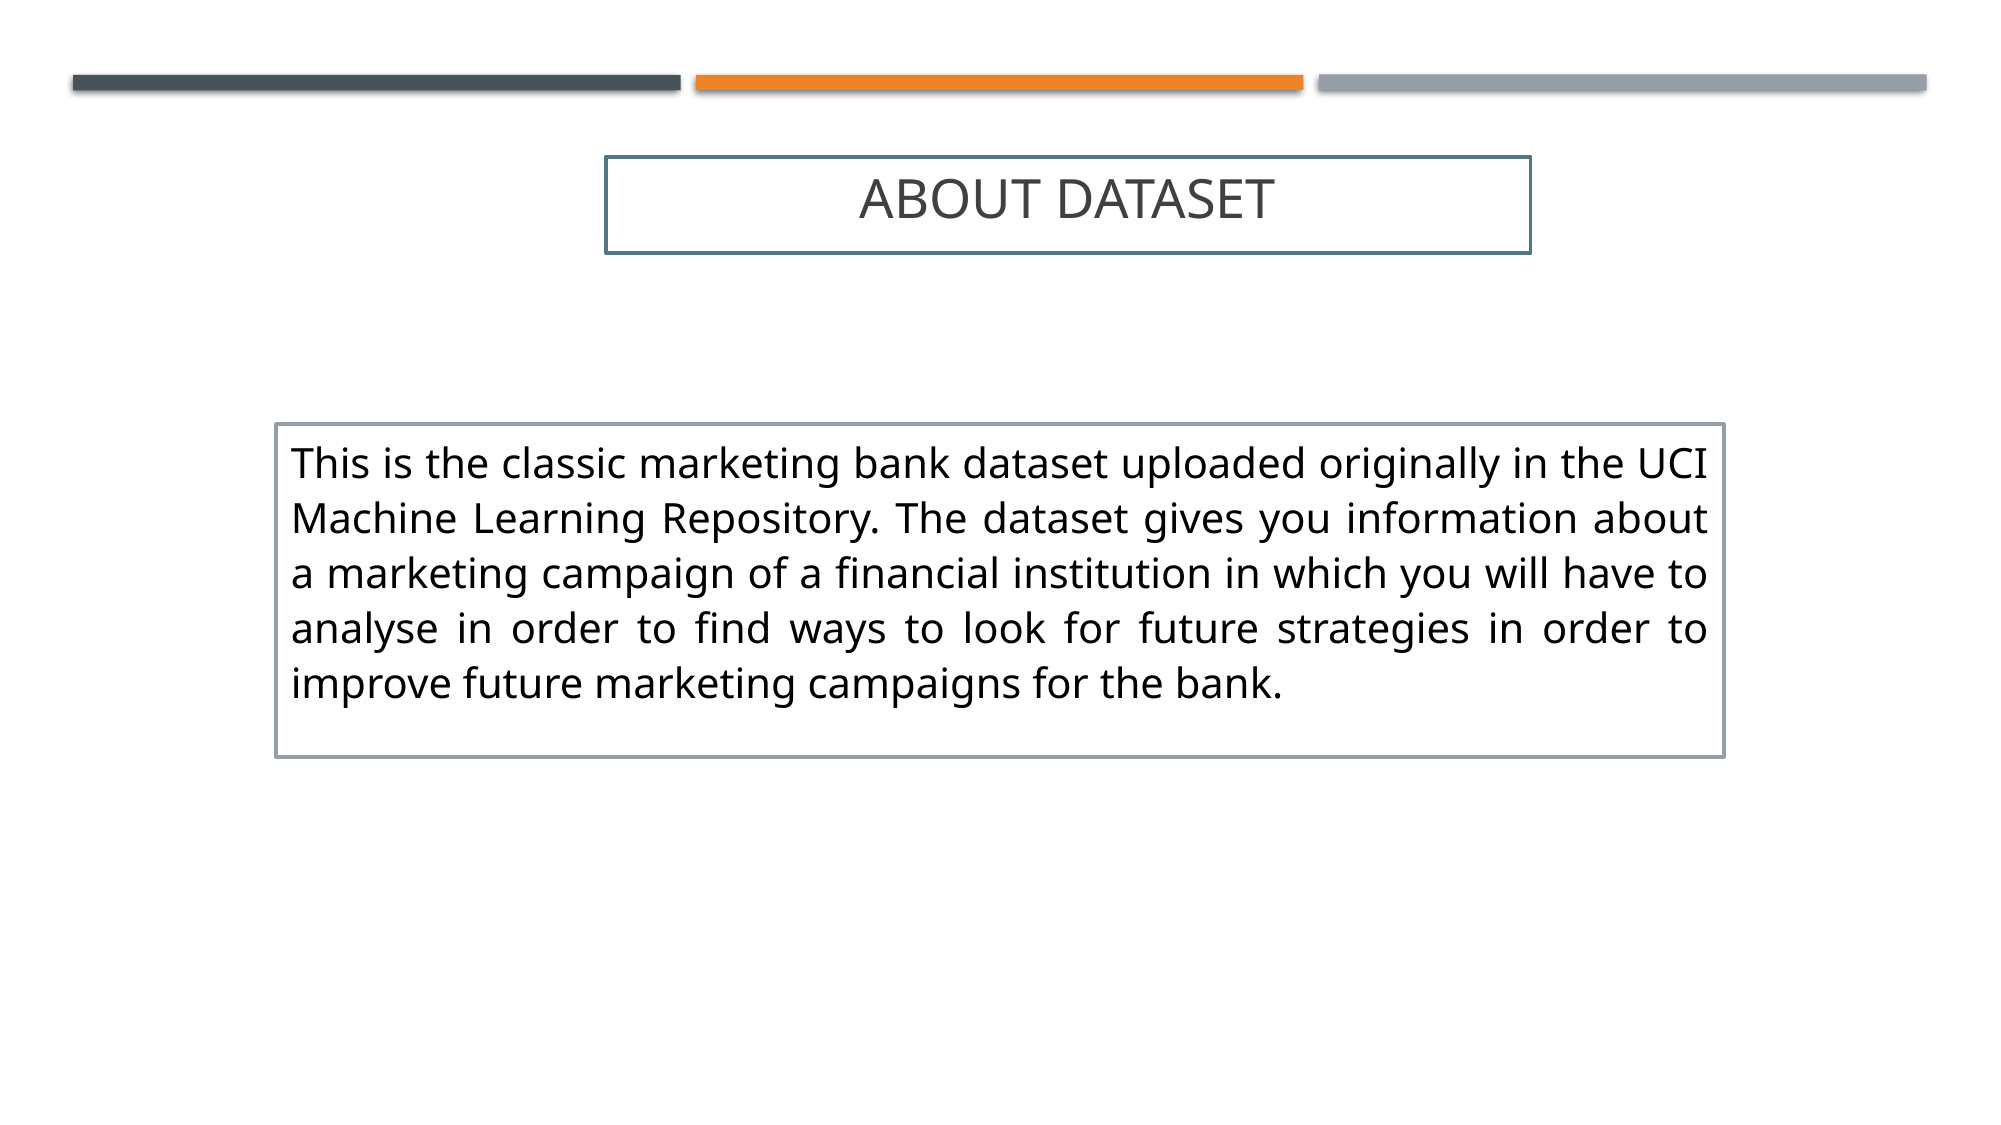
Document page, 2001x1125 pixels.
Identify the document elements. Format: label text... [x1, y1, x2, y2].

text_box ABOUT DATASET [604, 155, 1532, 255]
text_box This is the classic marketing bank dataset uploaded originally in the UCI Machine Learning Repository. The dataset gives you information about a marketing campaign of a financial institution in which you will have to analyse in order to find ways to look for future strategies in order to improve future marketing campaigns for the bank. [274, 422, 1726, 759]
